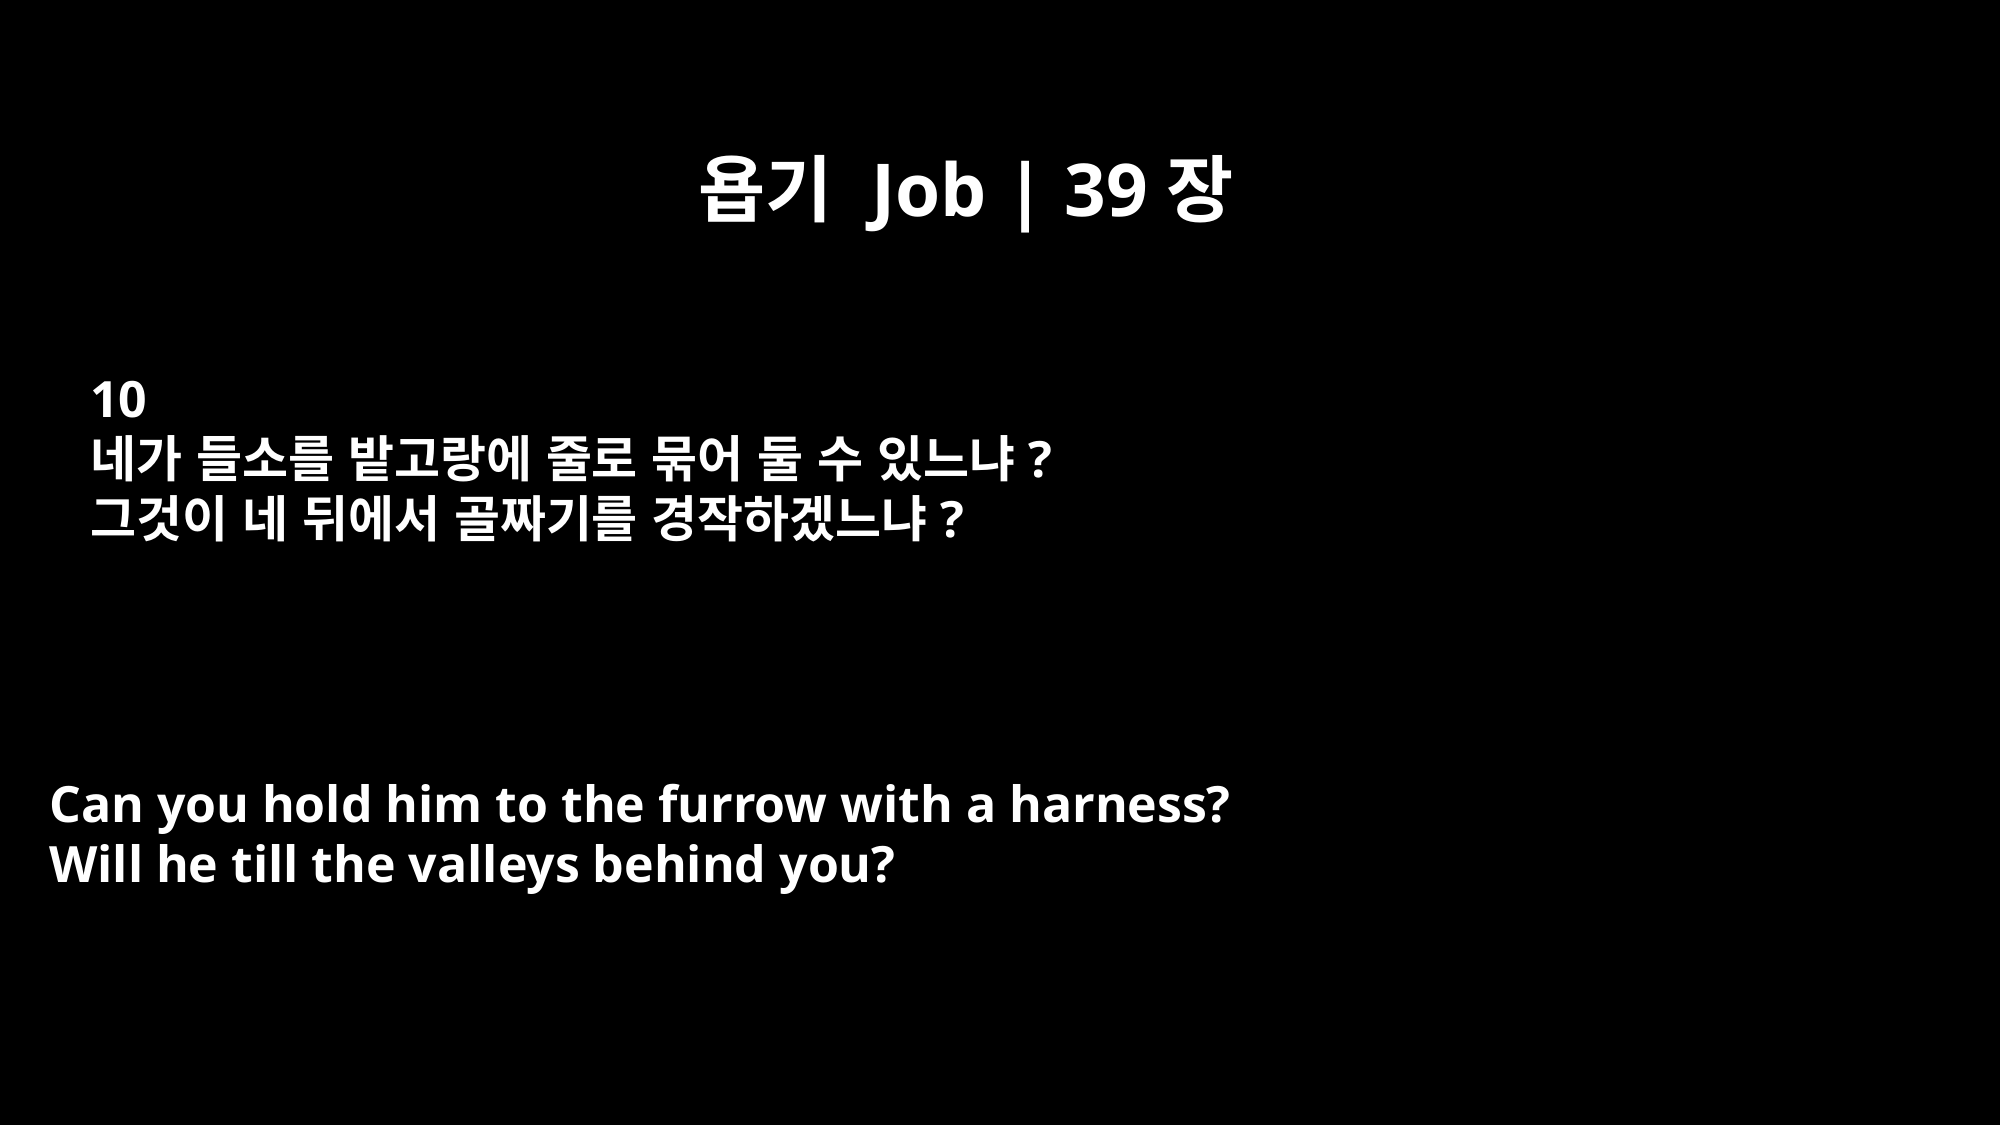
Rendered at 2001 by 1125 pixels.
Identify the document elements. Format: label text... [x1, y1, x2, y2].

text_box Can you hold him to the furrow with a harness? Will he till the valleys behind you? [34, 764, 1259, 900]
text_box 욥기 Job | 39장 [683, 136, 1249, 239]
text_box 10 네가 들소를 밭고랑에 줄로 묶어 둘 수 있느냐? 그것이 네 뒤에서 골짜기를 경작하겠느냐? [75, 359, 1080, 555]
